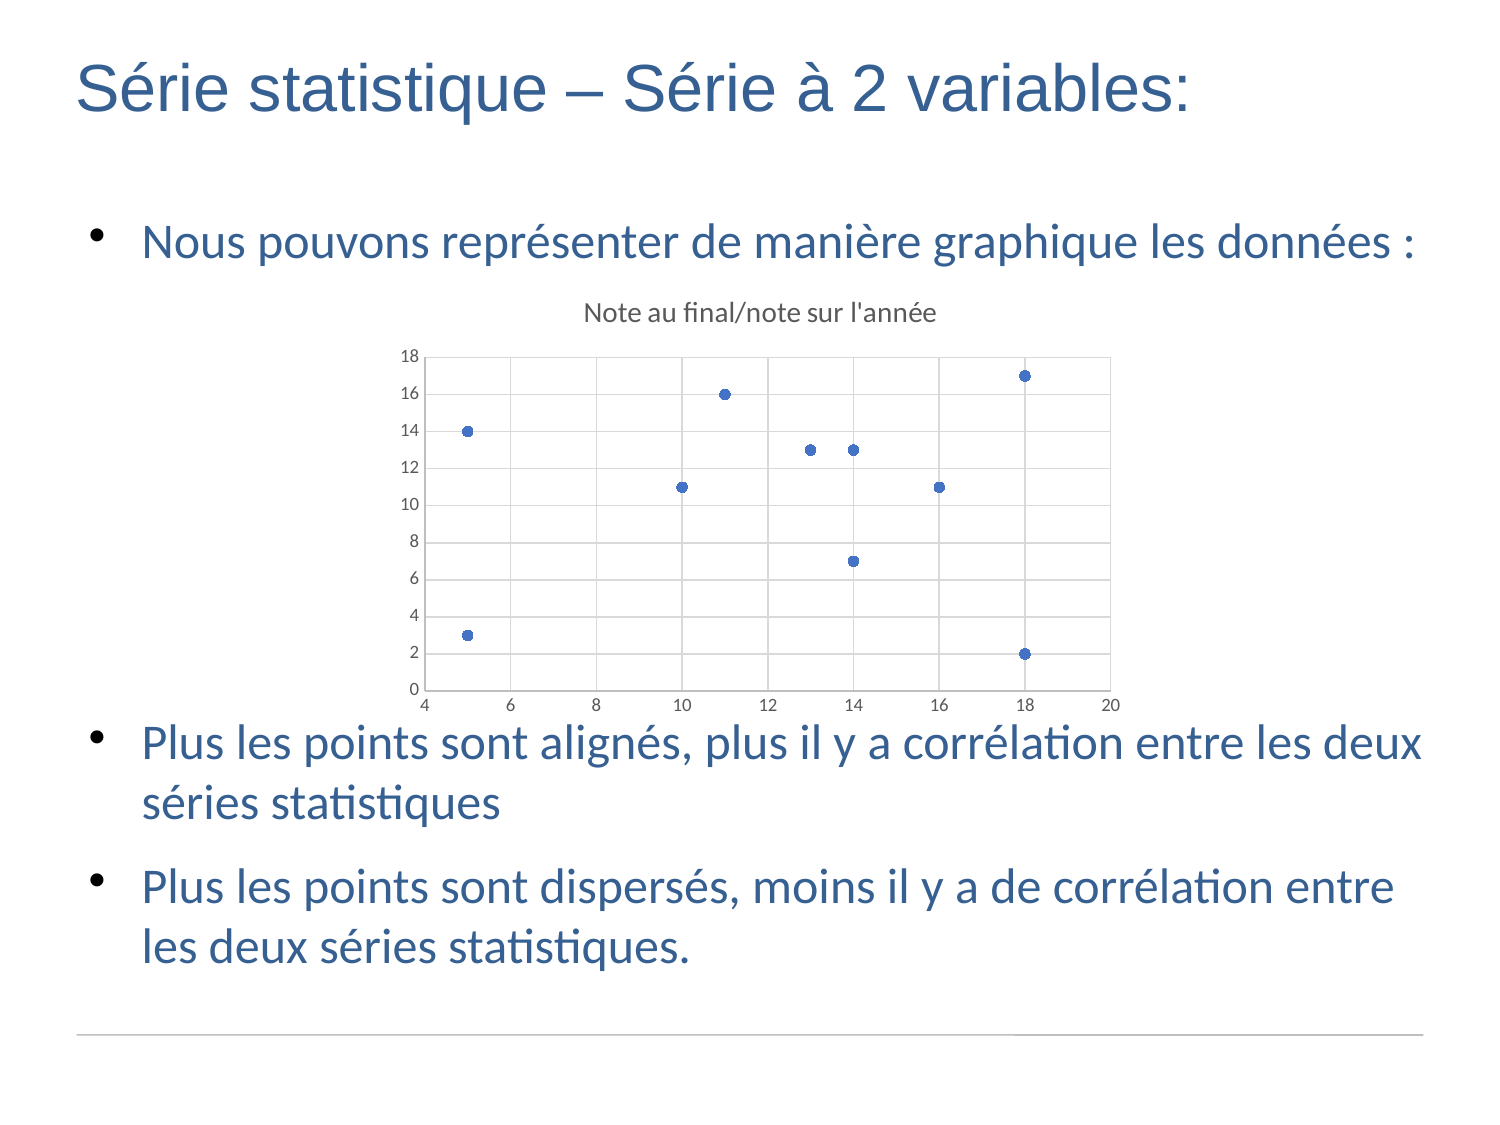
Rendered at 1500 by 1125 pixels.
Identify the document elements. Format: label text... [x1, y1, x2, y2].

text_box Série statistique – Série à 2 variables: [75, 45, 1425, 208]
text_box Nous pouvons représenter de manière graphique les données : Plus les points sont alignés, plus il y a corrélation entre les deux séries statistiques Plus les points sont dispersés, moins il y a de corrélation entre les deux séries statistiques. [75, 208, 1425, 1005]
chart [384, 274, 1136, 726]
